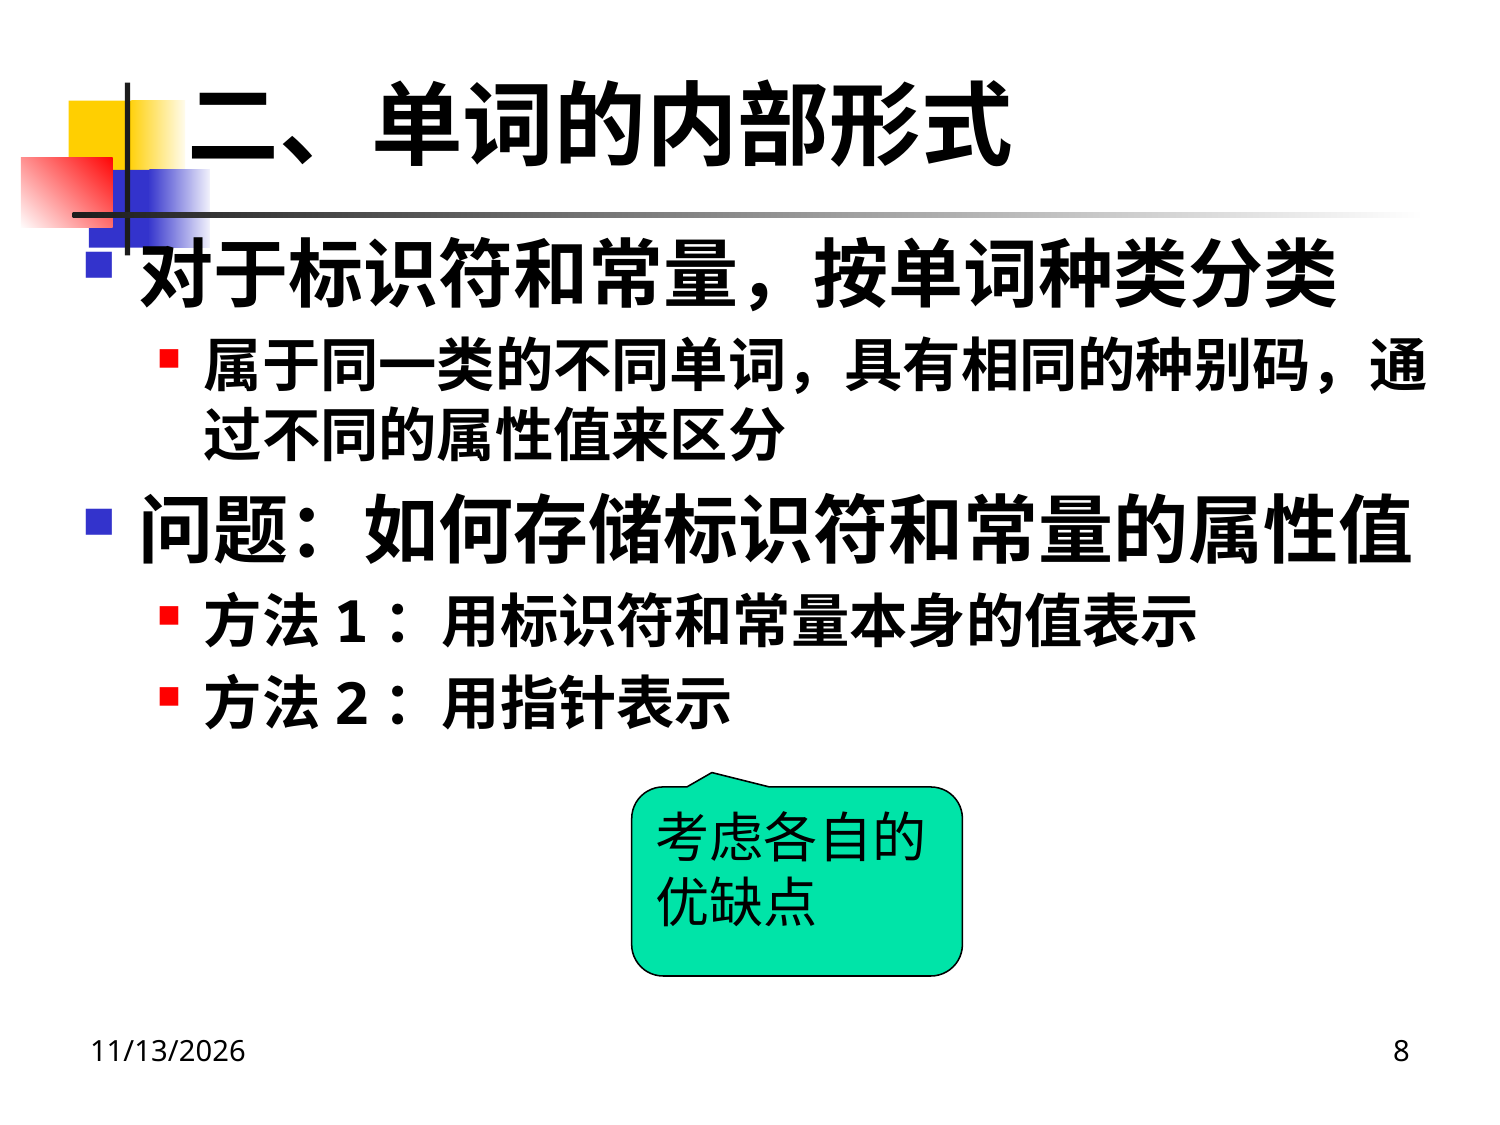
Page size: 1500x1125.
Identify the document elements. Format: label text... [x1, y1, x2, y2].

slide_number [75, 1046, 425, 1103]
text_box 考虑各自的优缺点 [631, 772, 963, 977]
text_box 对于标识符和常量，按单词种类分类 属于同一类的不同单词，具有相同的种别码，通过不同的属性值来区分 问题：如何存储标识符和常量的属性值 方法1：用标识符和常量本身的值表示 方法2：用指针表示 [67, 218, 1485, 1046]
text_box 二、单词的内部形式 [170, 46, 1317, 197]
slide_number 8 [1074, 1046, 1425, 1103]
